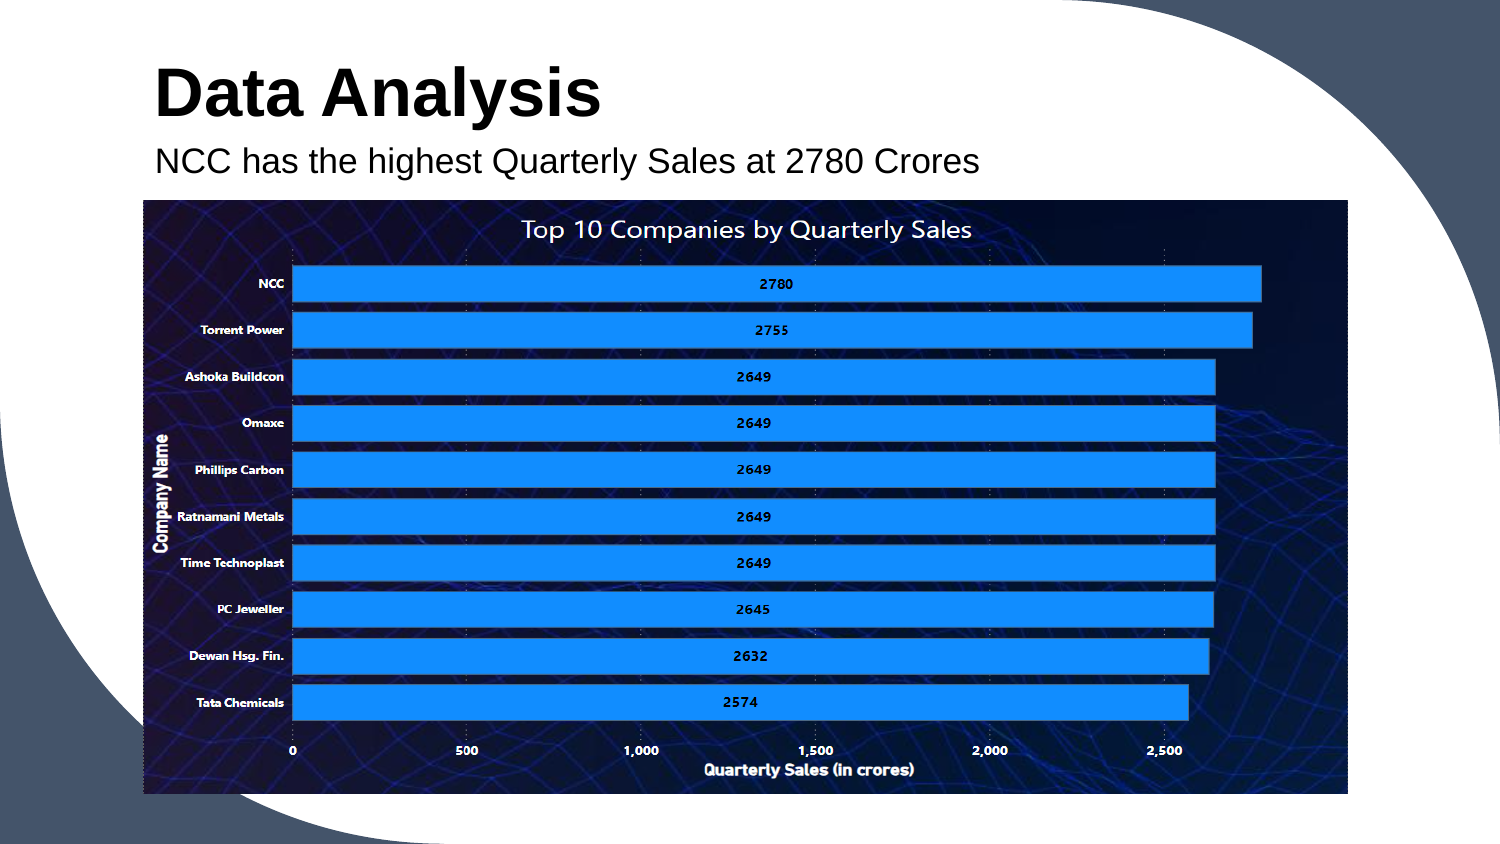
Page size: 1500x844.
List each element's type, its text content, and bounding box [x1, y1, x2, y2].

list NCC has the highest Quarterly Sales at 2780 Crores [143, 137, 1018, 200]
title Data Analysis [143, 27, 934, 137]
picture [143, 200, 1348, 794]
